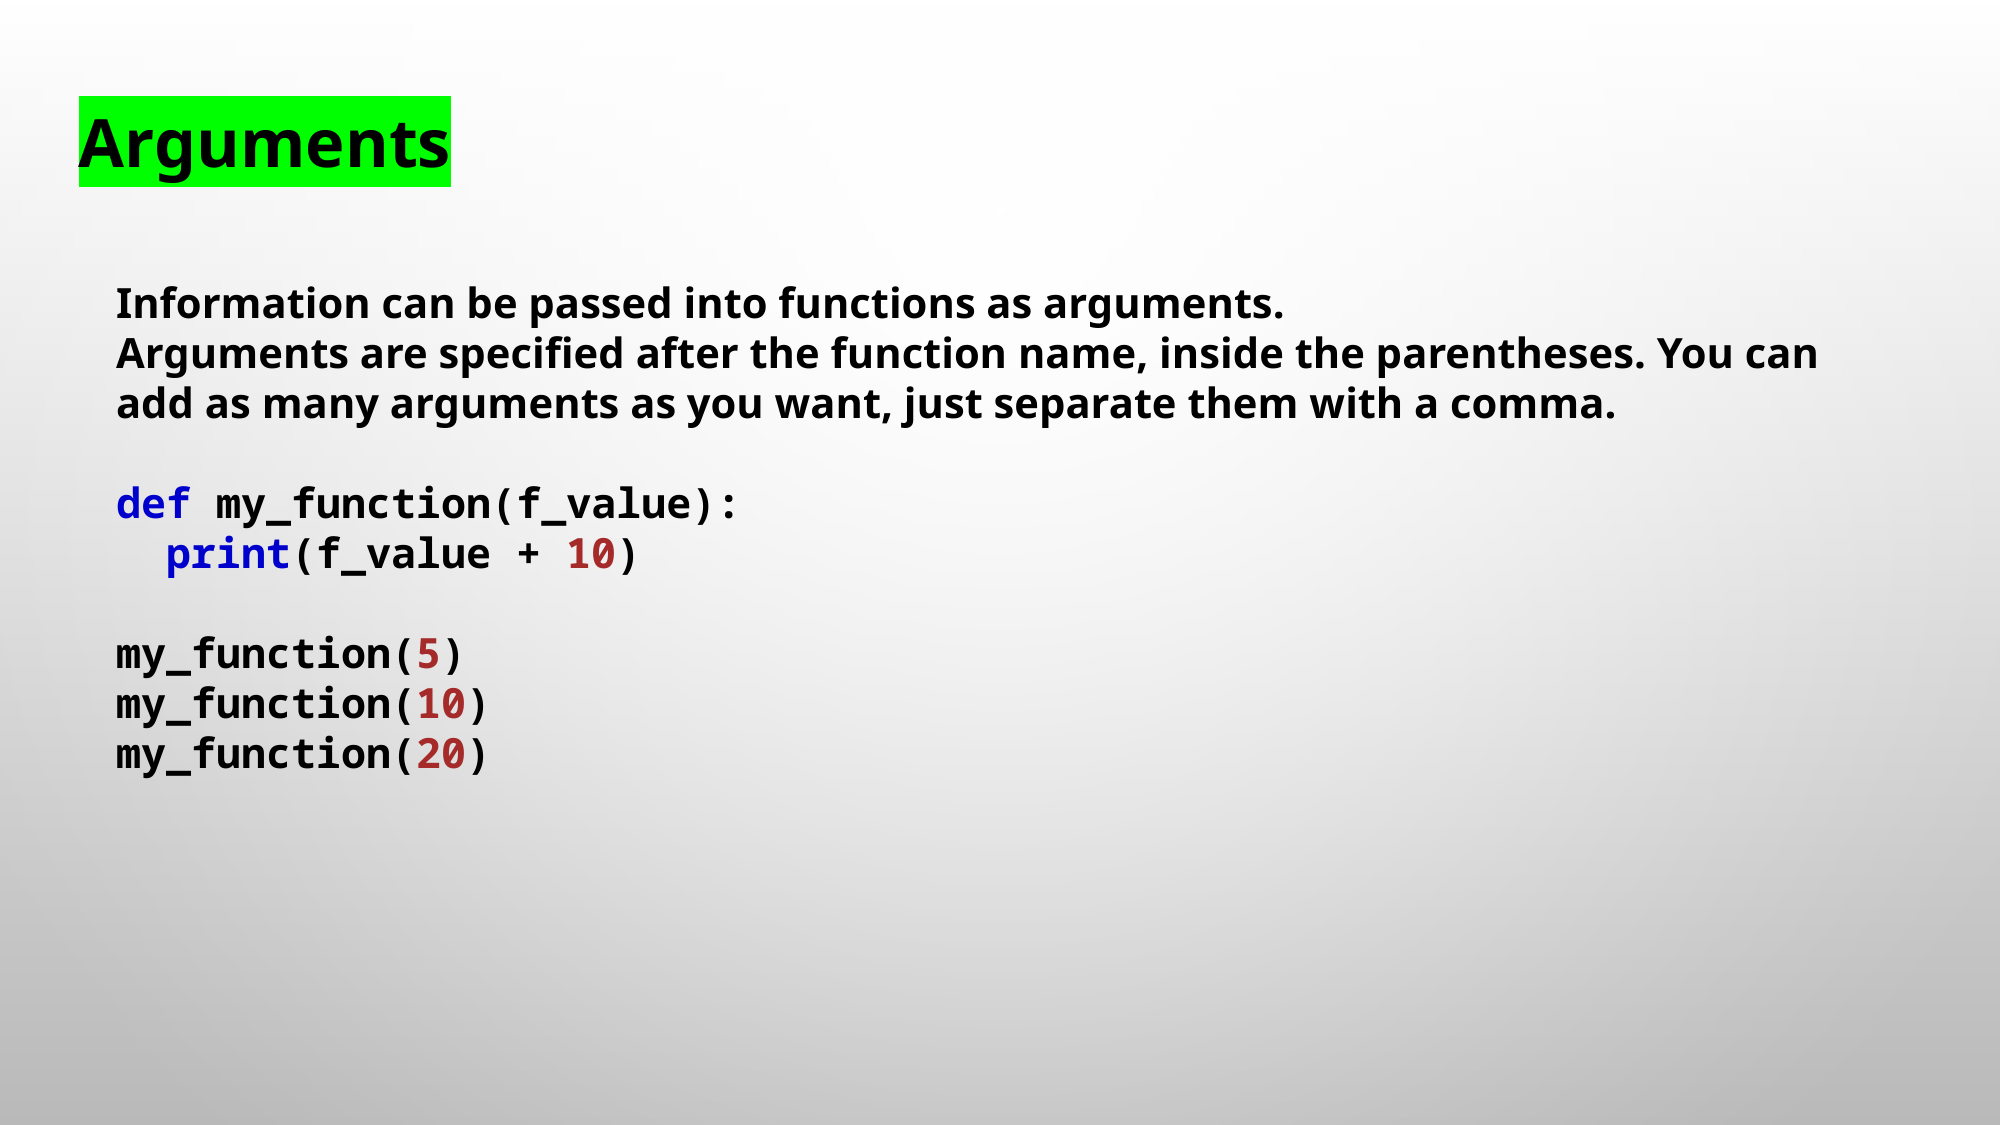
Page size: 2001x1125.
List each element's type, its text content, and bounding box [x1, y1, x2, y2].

text_box Information can be passed into functions as arguments. Arguments are specified after the function name, inside the parentheses. You can add as many arguments as you want, just separate them with a comma. def my_function(f_value): print(f_value + 10) my_function(5) my_function(10) my_function(20) [101, 269, 1899, 835]
picture [0, 0, 2000, 1125]
text_box Arguments [64, 93, 1822, 233]
